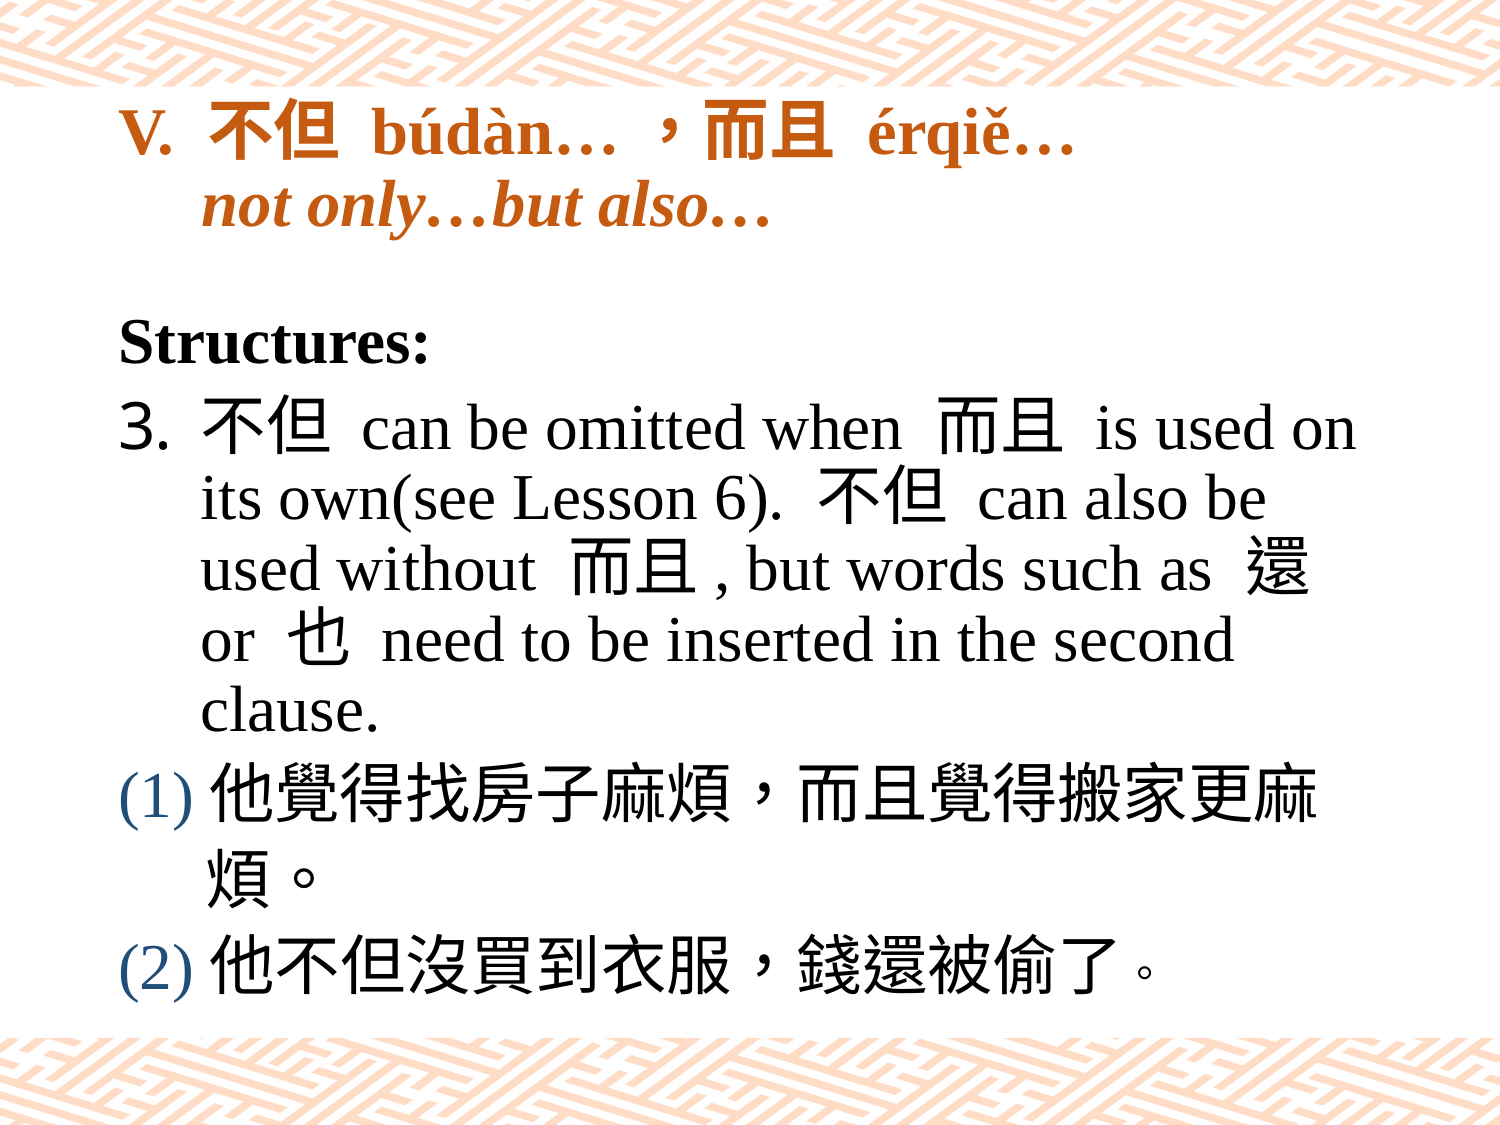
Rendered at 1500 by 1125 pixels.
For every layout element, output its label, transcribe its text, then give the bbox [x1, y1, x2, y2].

title V. 不但 búdàn…，而且 érqiě… not only…but also… [103, 59, 1397, 278]
picture [0, 0, 1500, 1125]
list Structures: 不但 can be omitted when 而且 is used on its own(see Lesson 6). 不但 can also be used without 而且, but words such as 還 or 也 need to be inserted in the second clause. (1)他覺得找房子麻煩，而且覺得搬家更麻 煩。 (2)他不但沒買到衣服，錢還被偷了。 [103, 299, 1397, 1014]
